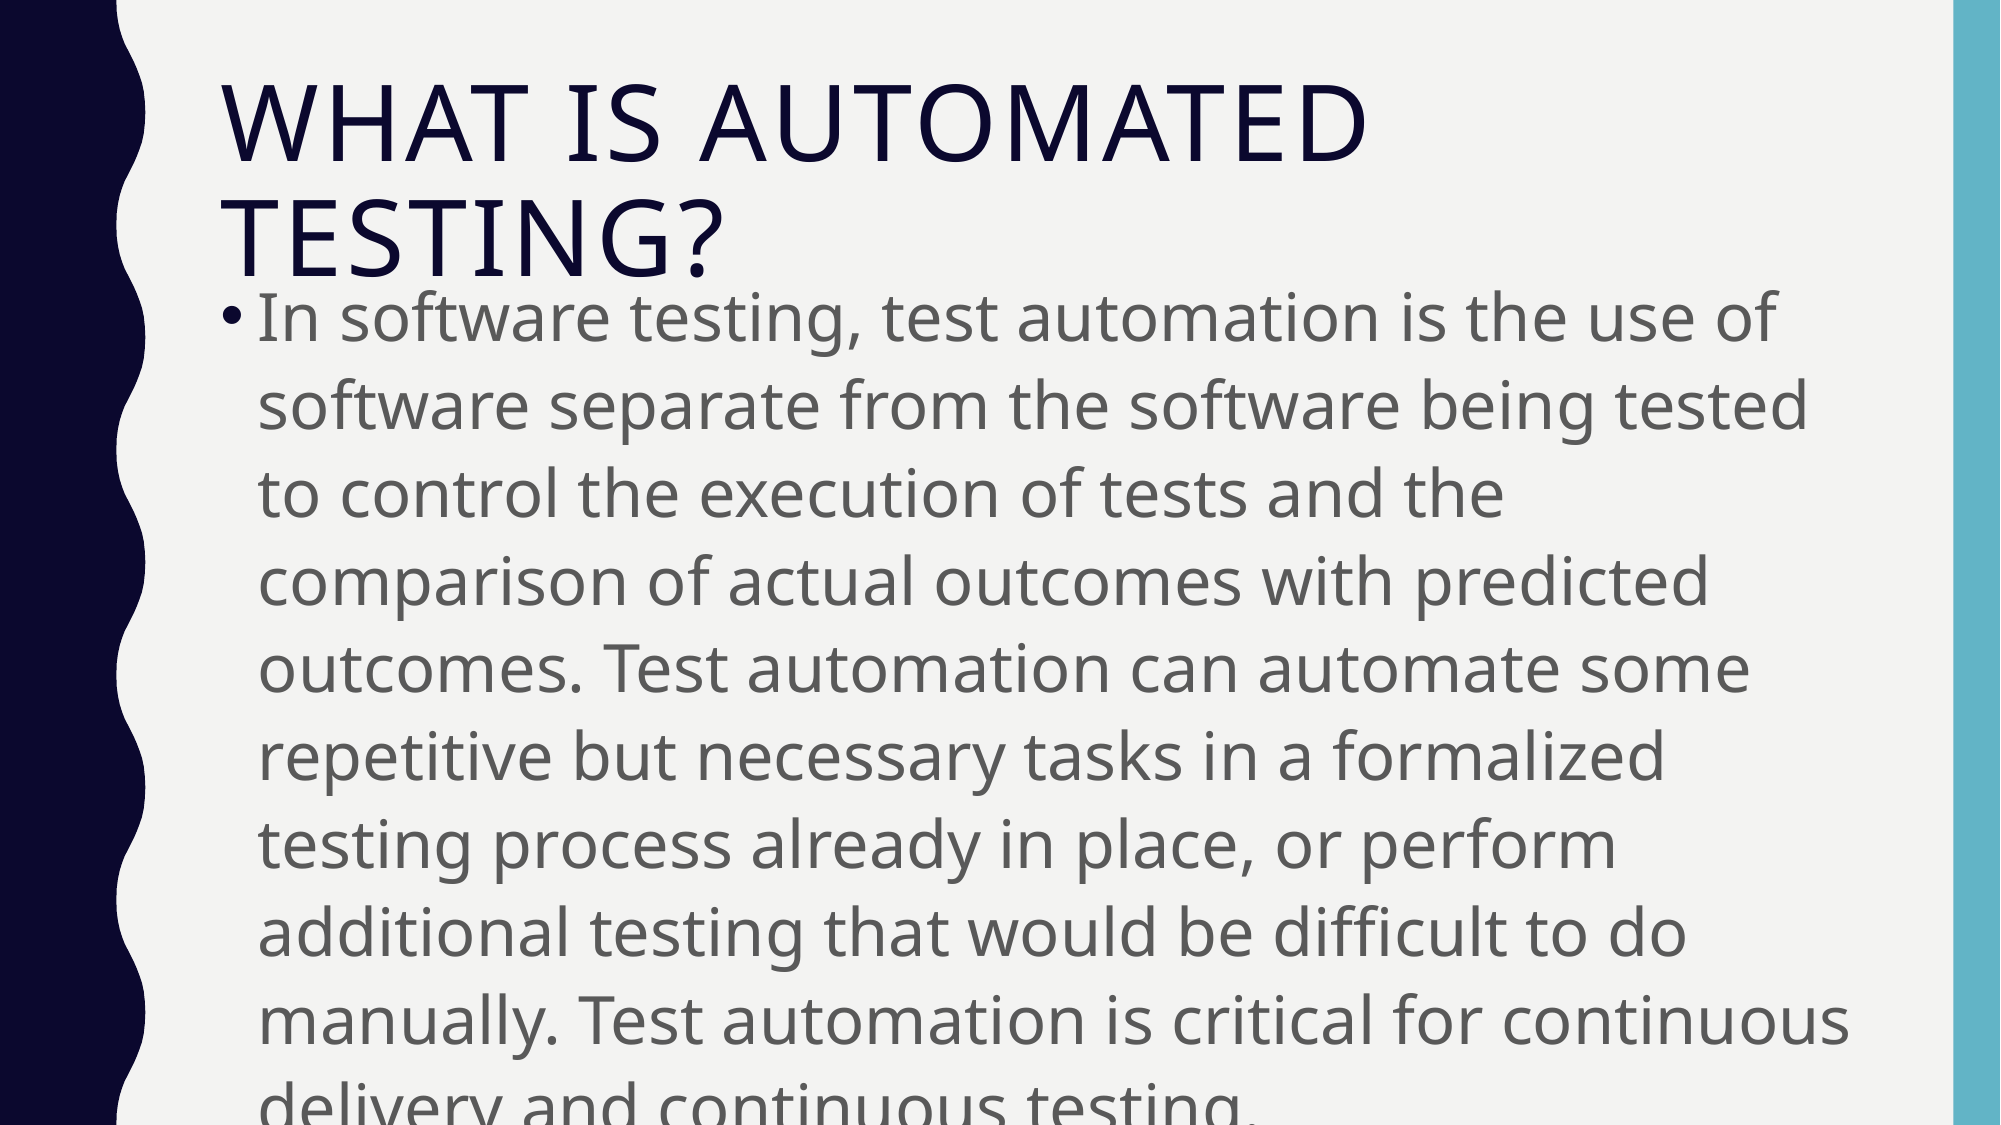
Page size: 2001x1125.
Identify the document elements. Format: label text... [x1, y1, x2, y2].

list In software testing, test automation is the use of software separate from the software being tested to control the execution of tests and the comparison of actual outcomes with predicted outcomes. Test automation can automate some repetitive but necessary tasks in a formalized testing process already in place, or perform additional testing that would be difficult to do manually. Test automation is critical for continuous delivery and continuous testing. [205, 259, 1875, 1066]
title What is automated Testing? [205, 62, 1875, 259]
